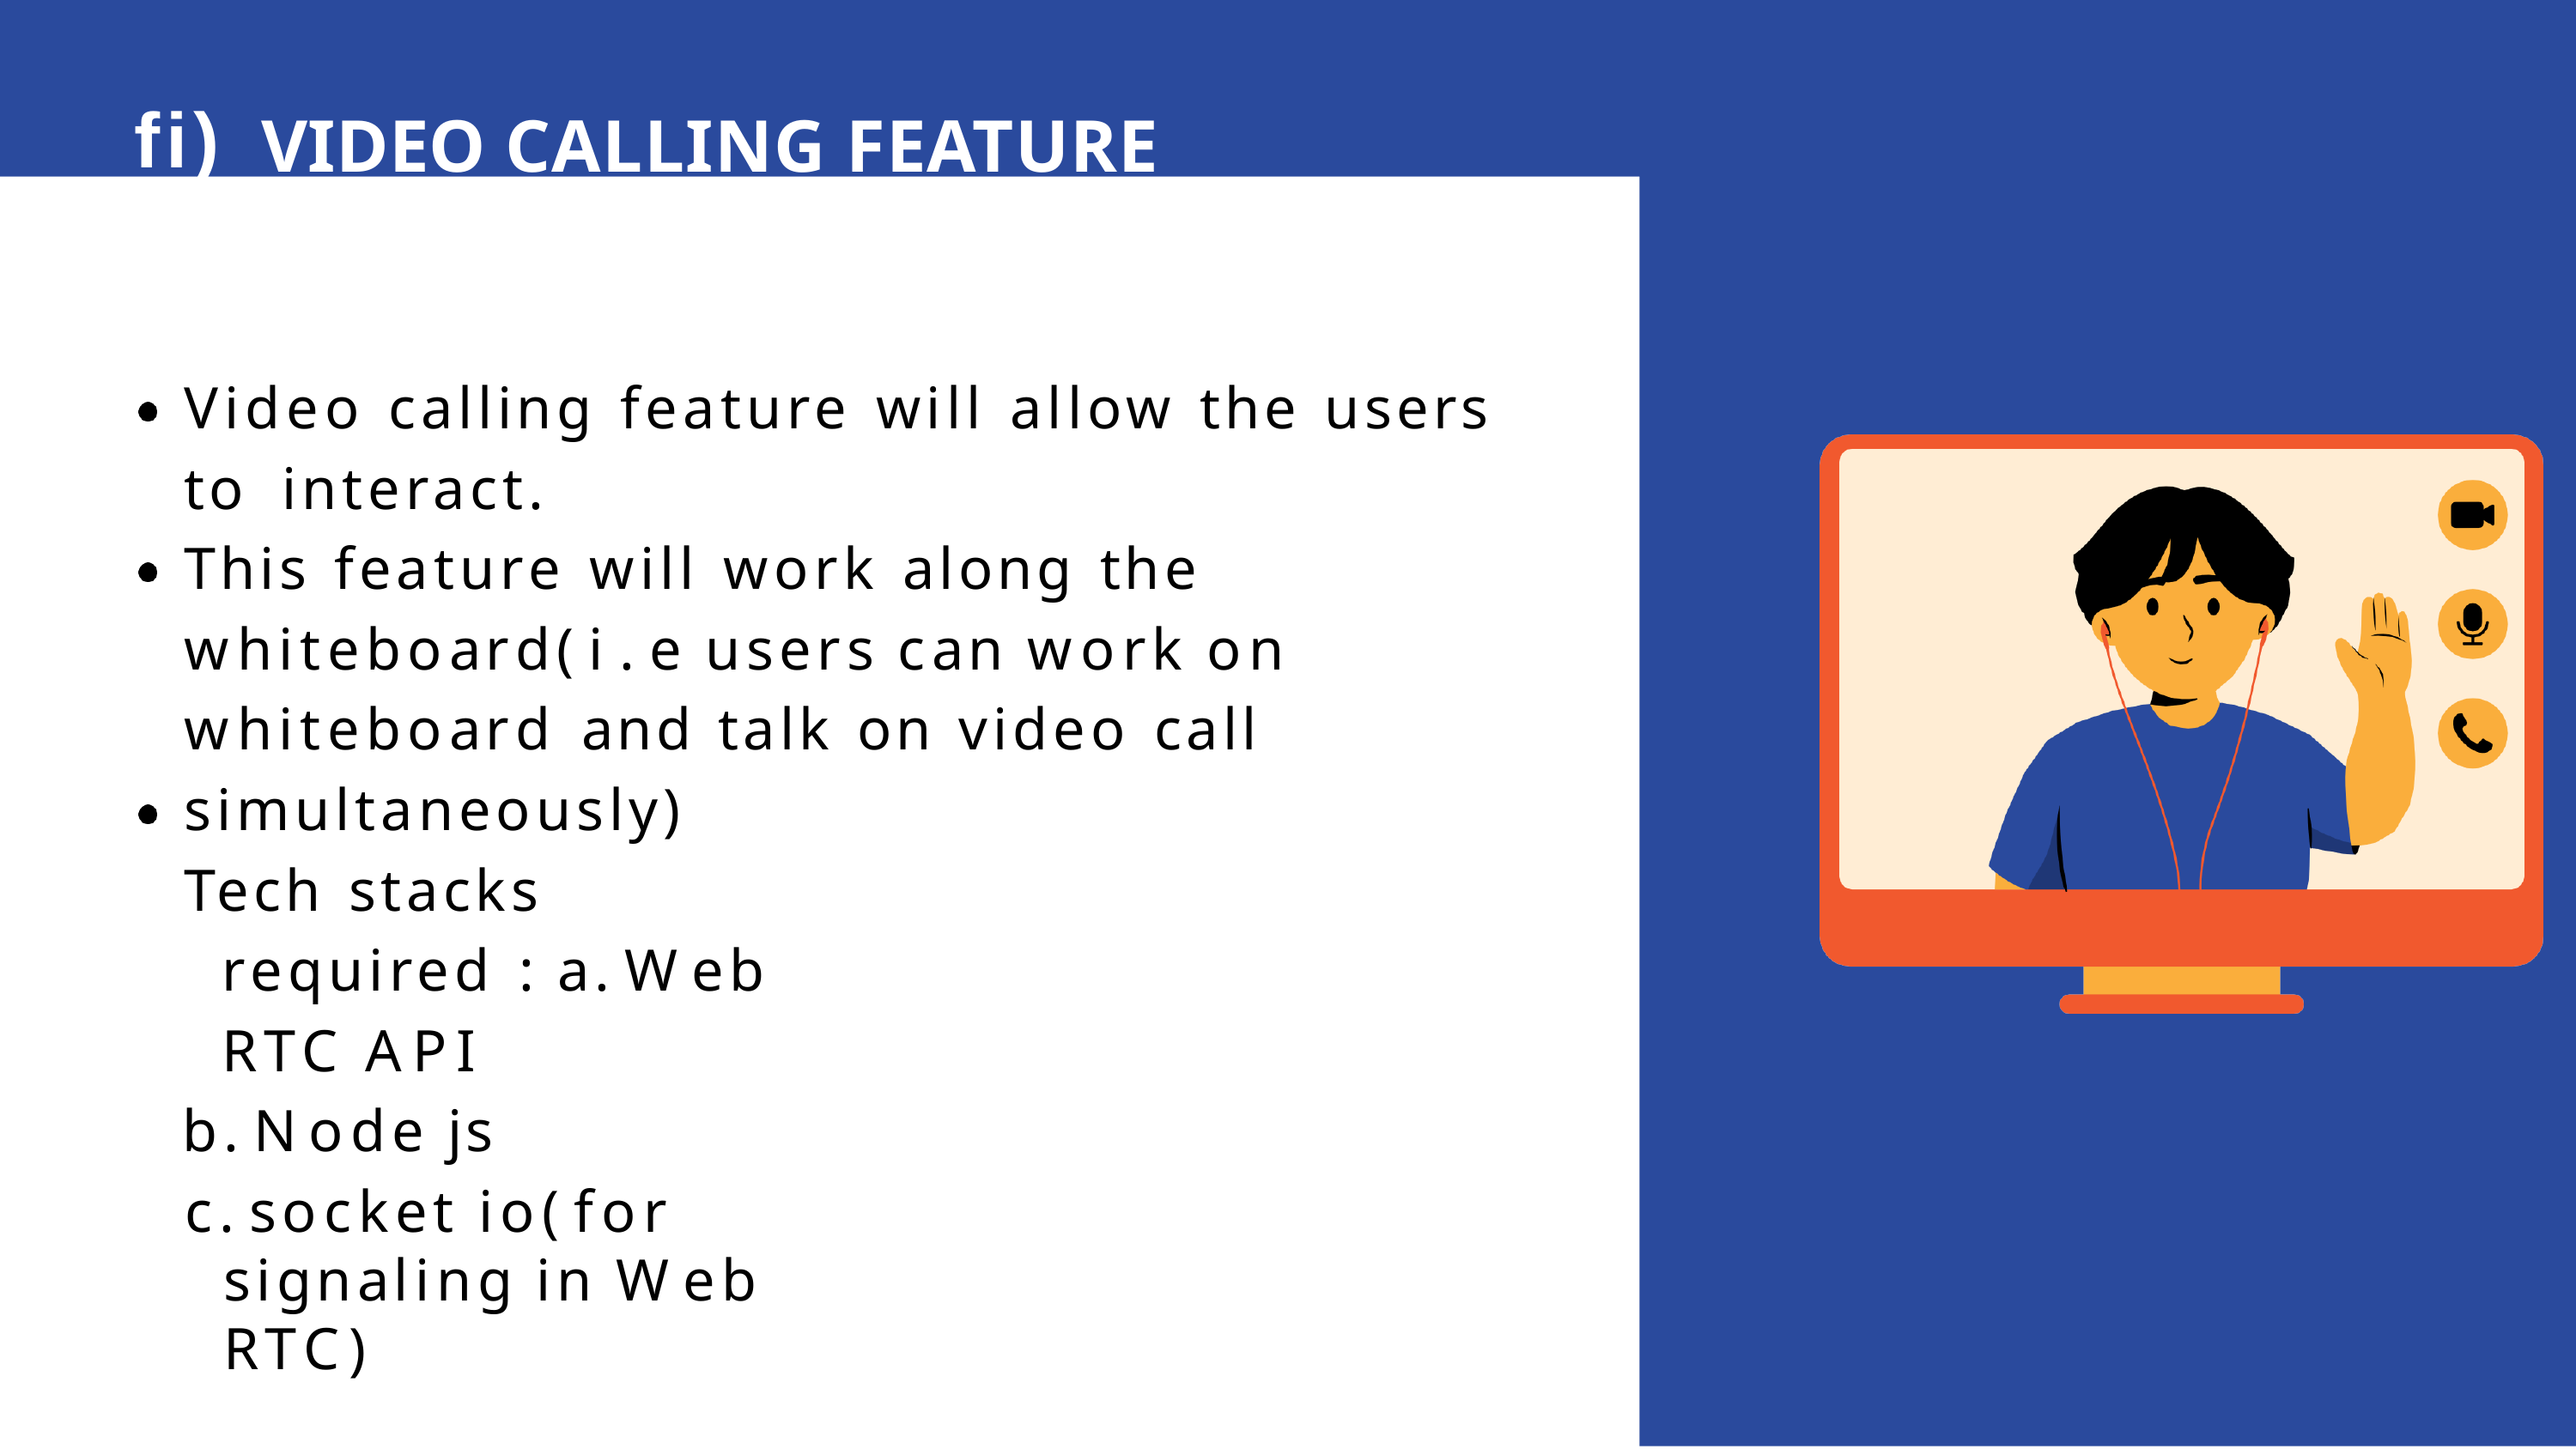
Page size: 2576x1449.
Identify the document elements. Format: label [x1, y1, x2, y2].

text_box [0, 0, 2576, 1446]
